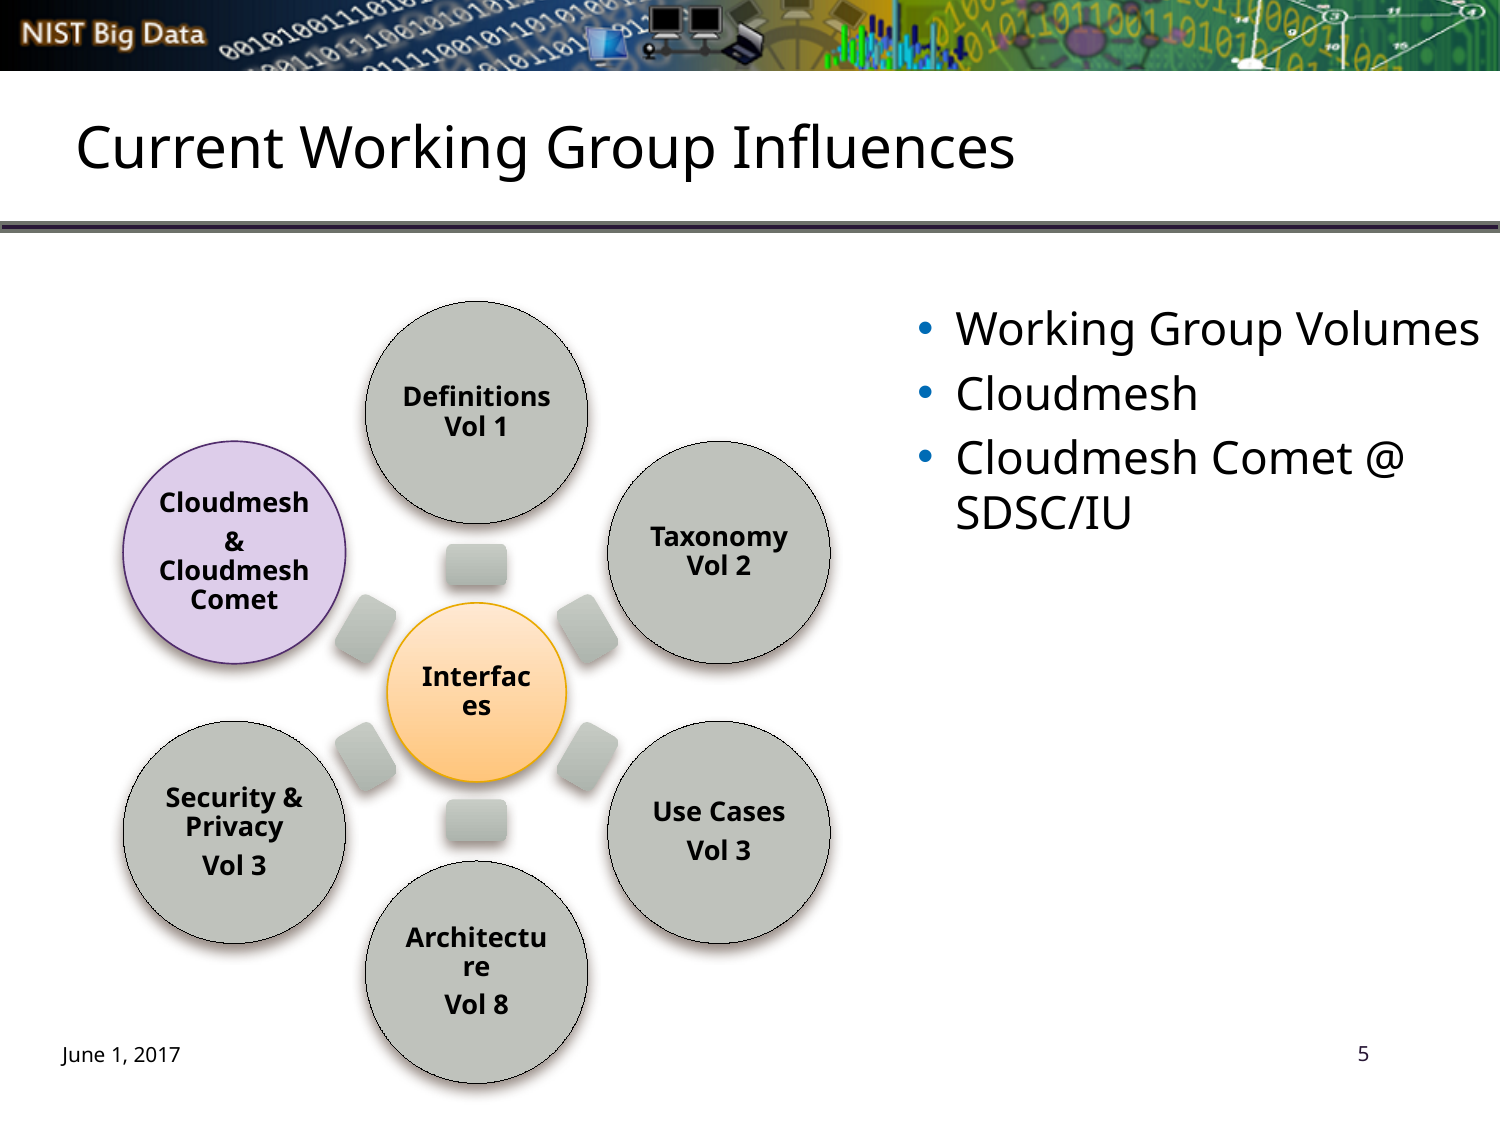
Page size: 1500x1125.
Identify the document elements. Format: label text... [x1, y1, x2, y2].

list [74, 299, 879, 1086]
list Working Group Volumes Cloudmesh Cloudmesh Comet @ SDSC/IU [917, 299, 1500, 917]
title Current Working Group Influences [75, 79, 1422, 212]
slide_number 5 [1357, 1041, 1418, 1068]
picture [0, 0, 1500, 71]
